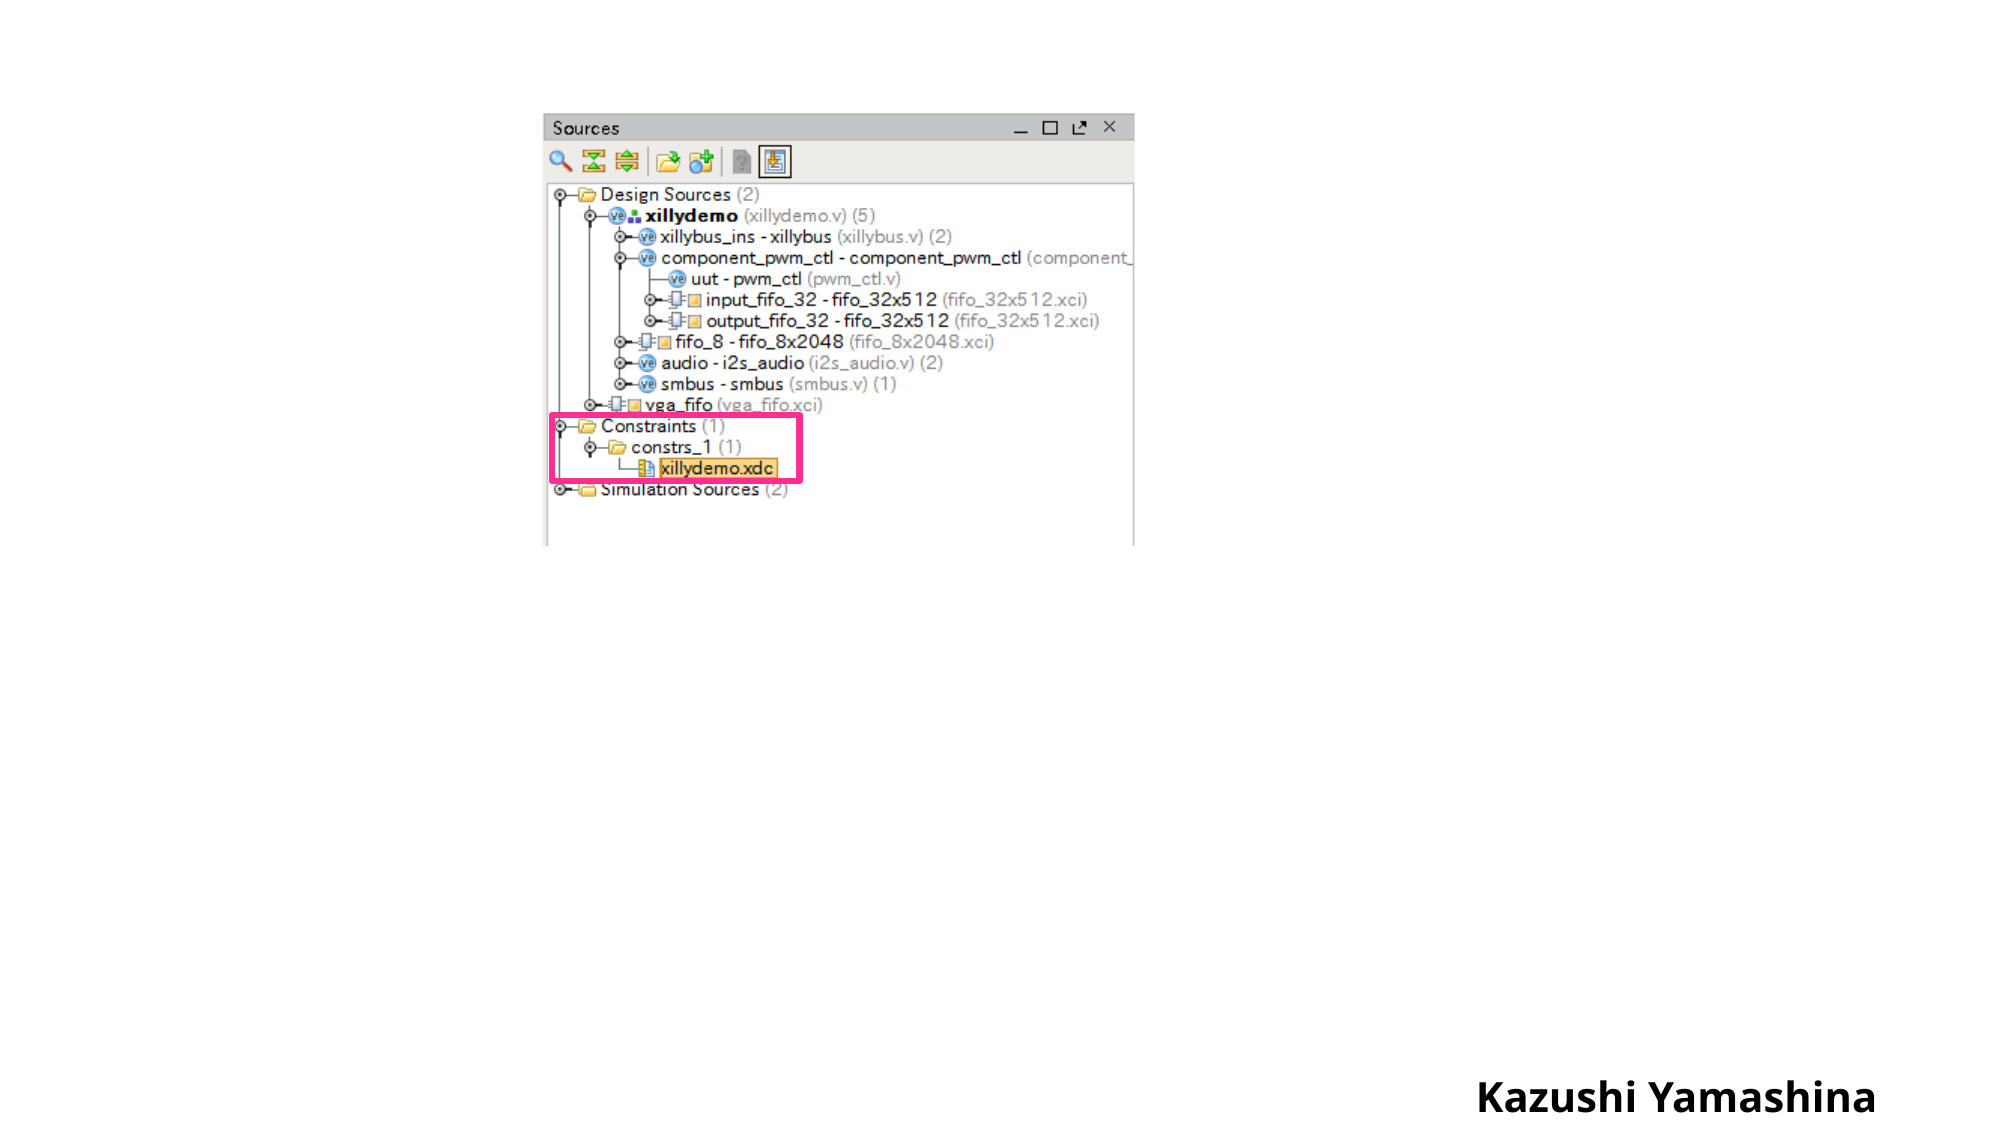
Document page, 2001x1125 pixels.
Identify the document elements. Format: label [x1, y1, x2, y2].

picture [541, 113, 1135, 546]
